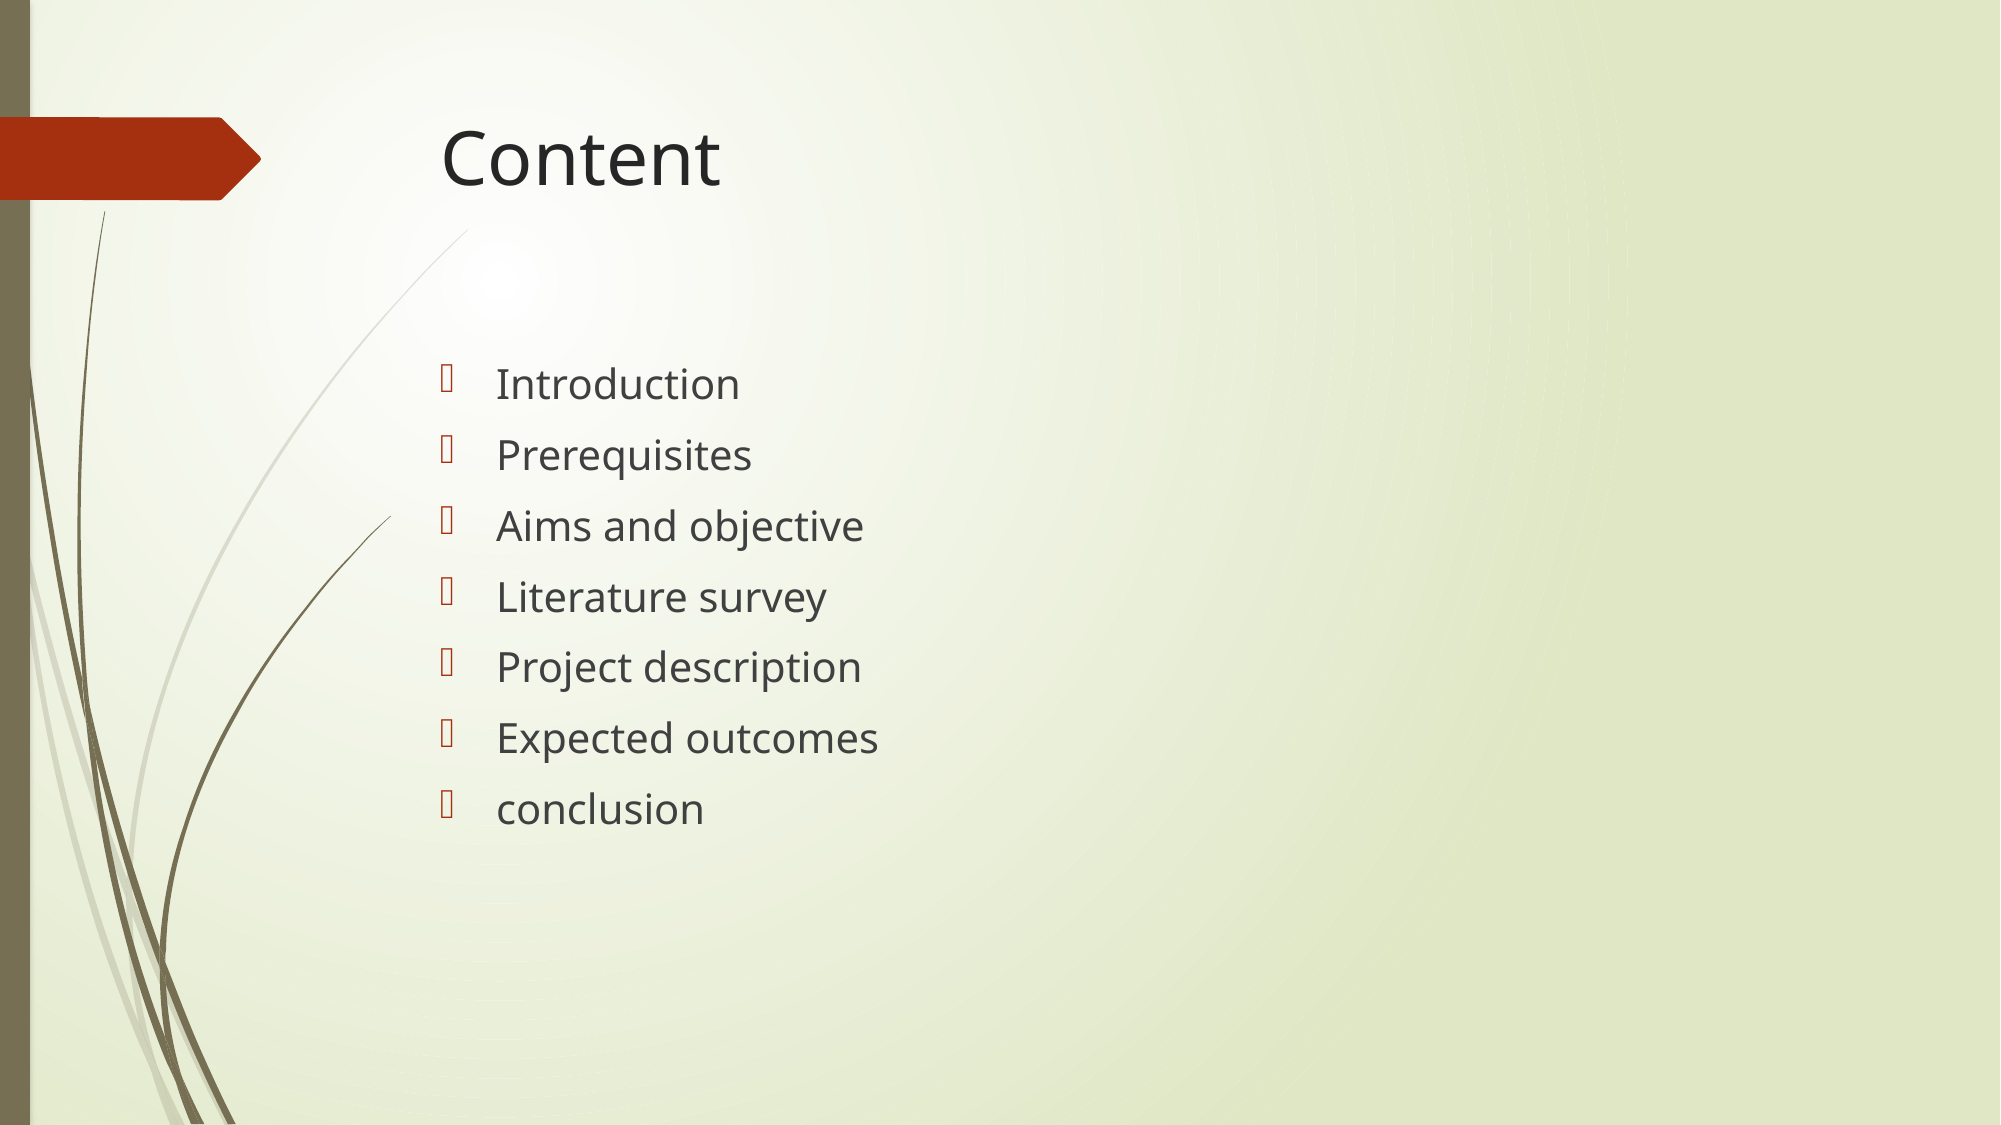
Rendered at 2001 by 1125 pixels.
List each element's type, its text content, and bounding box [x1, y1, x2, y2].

title Content [425, 102, 1888, 313]
list Introduction Prerequisites Aims and objective Literature survey Project description Expected outcomes conclusion [424, 350, 1888, 970]
